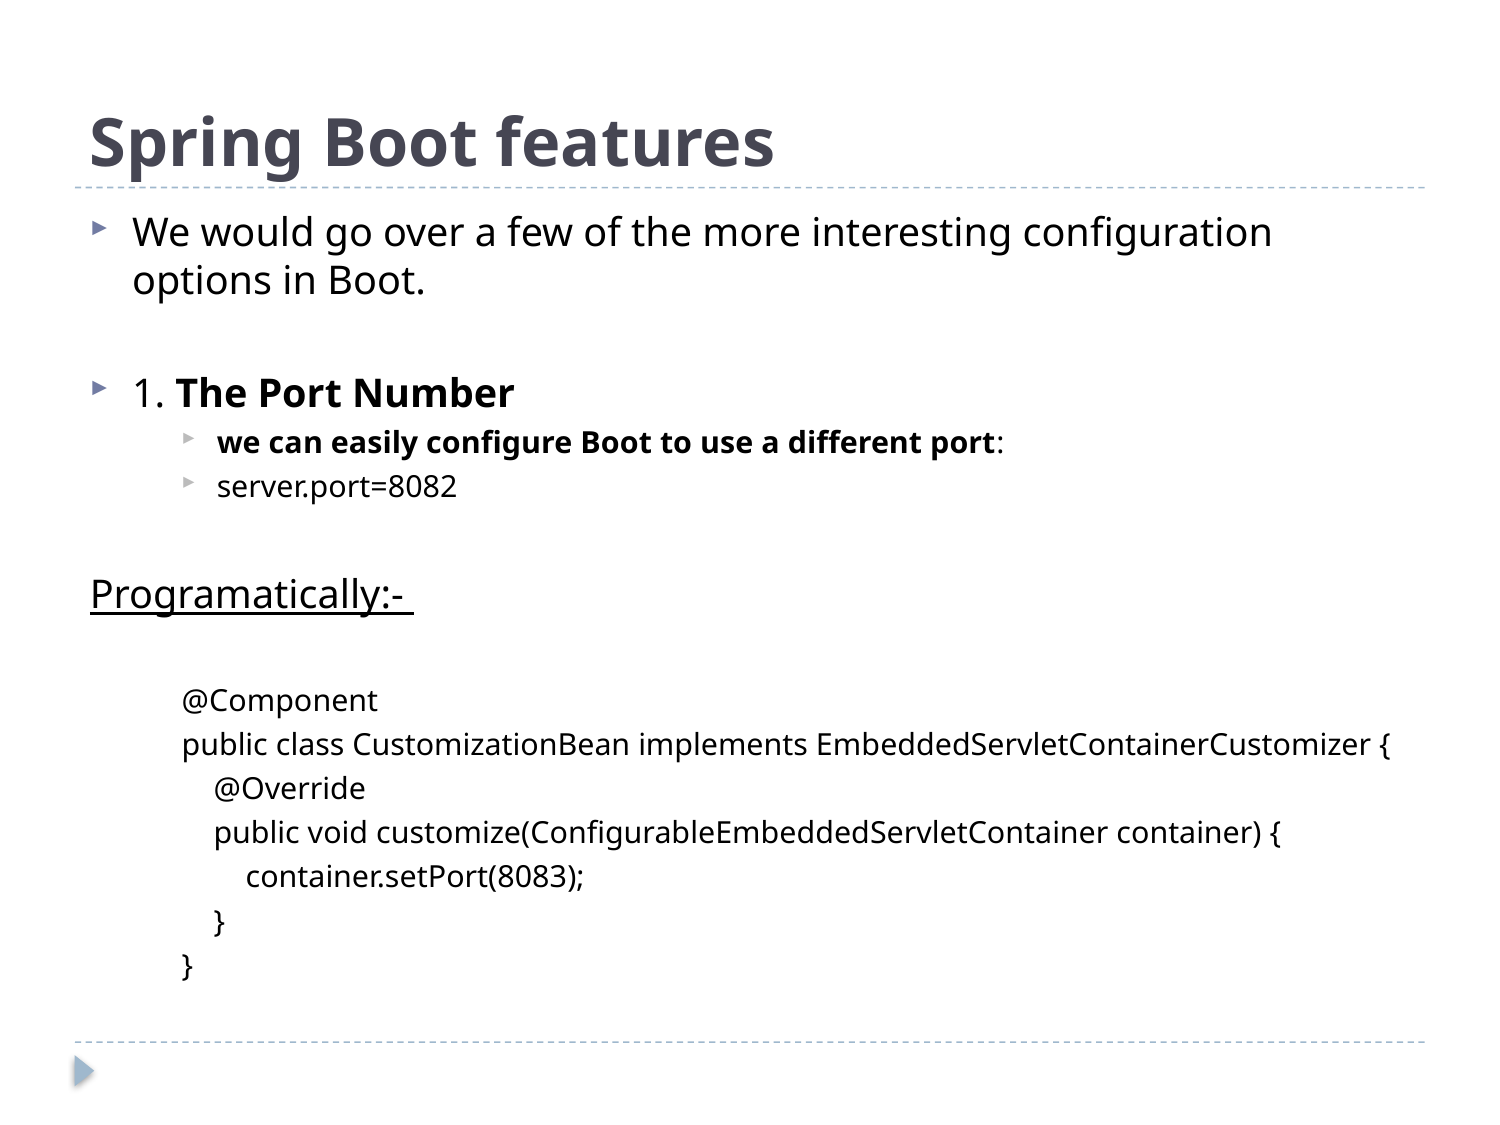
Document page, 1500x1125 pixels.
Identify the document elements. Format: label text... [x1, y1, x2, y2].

title Spring Boot features [75, 24, 1425, 188]
list We would go over a few of the more interesting configuration options in Boot. 1. The Port Number we can easily configure Boot to use a different port: server.port=8082 Programatically:- @Component public class CustomizationBean implements EmbeddedServletContainerCustomizer { @Override public void customize(ConfigurableEmbeddedServletContainer container) { container.setPort(8083); } } [75, 200, 1425, 1010]
